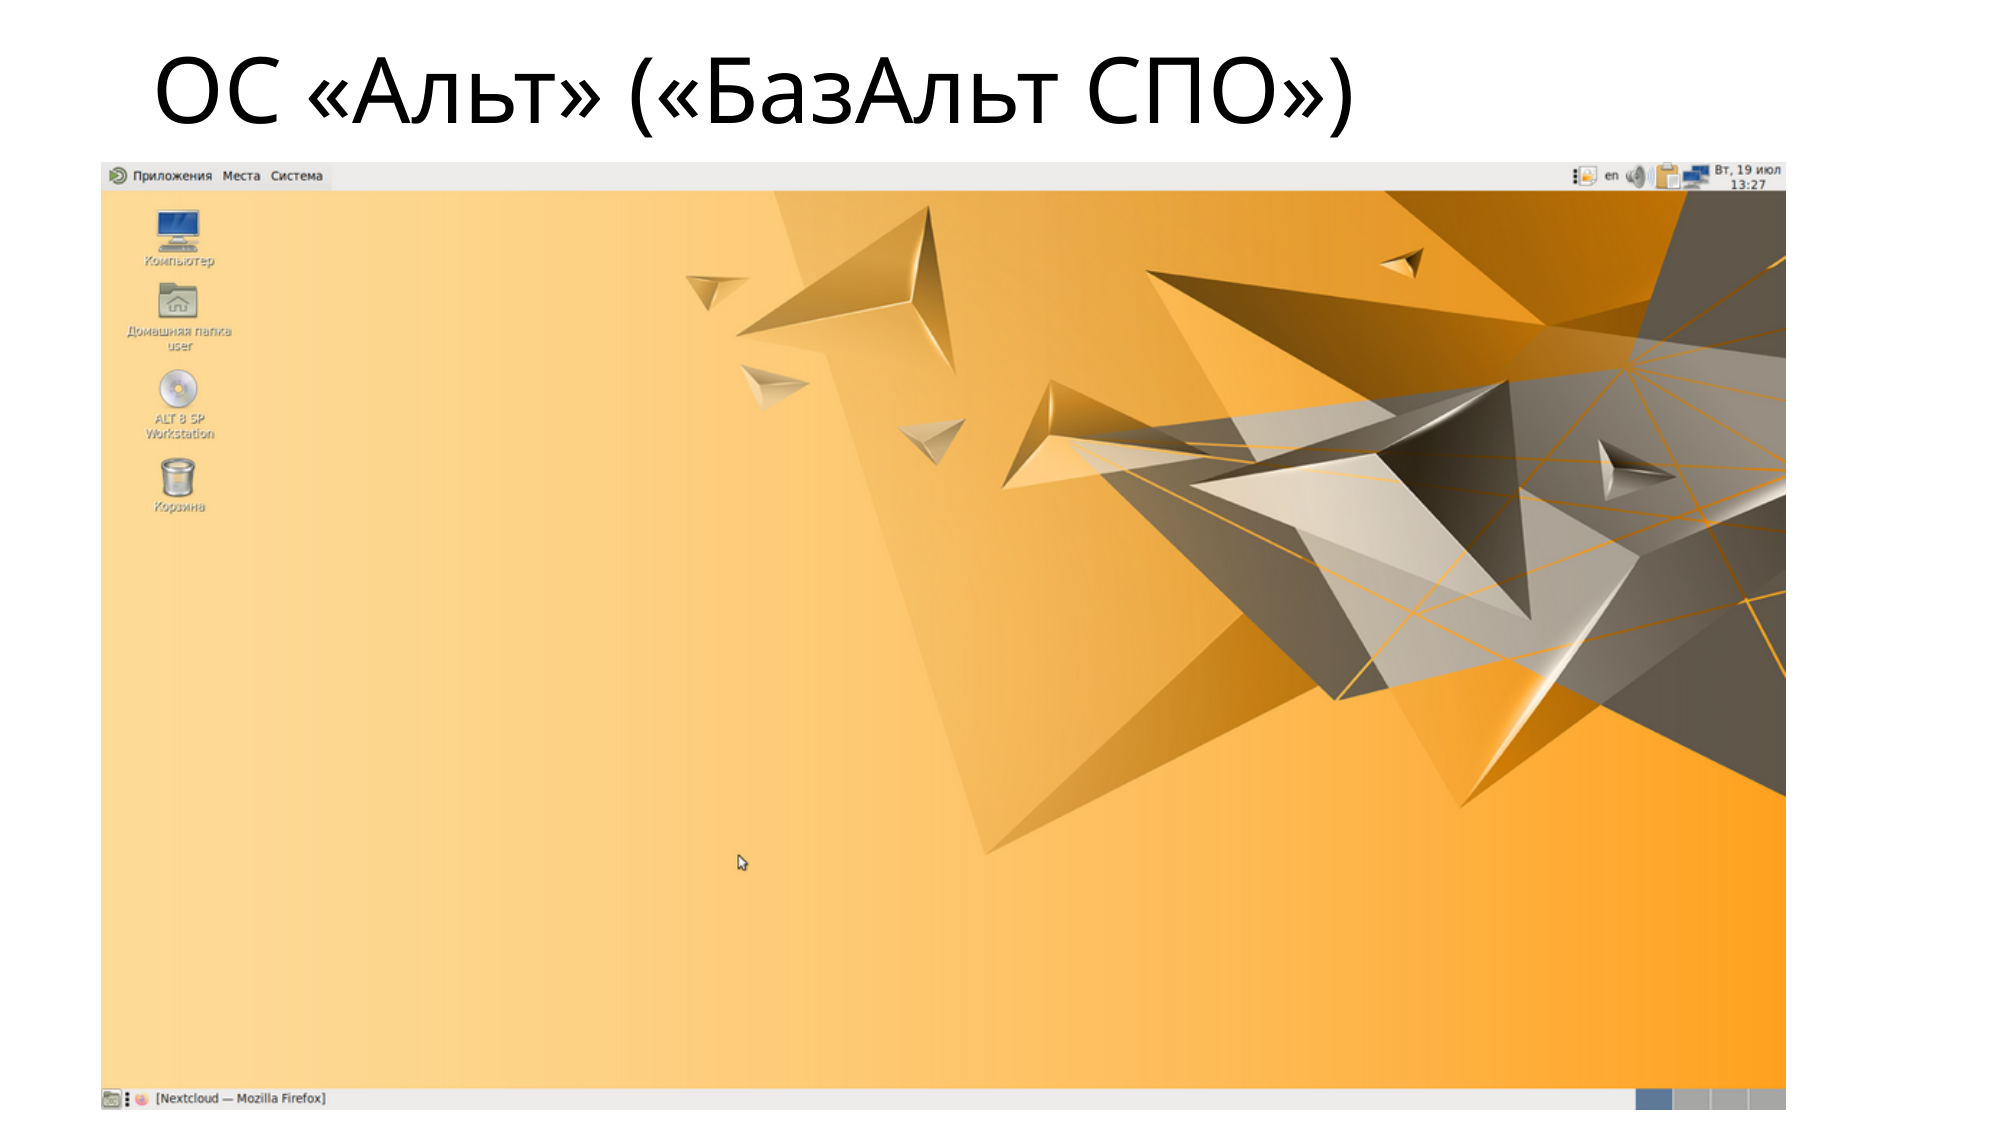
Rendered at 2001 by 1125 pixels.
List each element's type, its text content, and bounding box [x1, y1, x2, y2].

picture [100, 162, 1786, 1110]
title ОС «Альт» («БазАльт СПО») [137, 0, 1863, 203]
